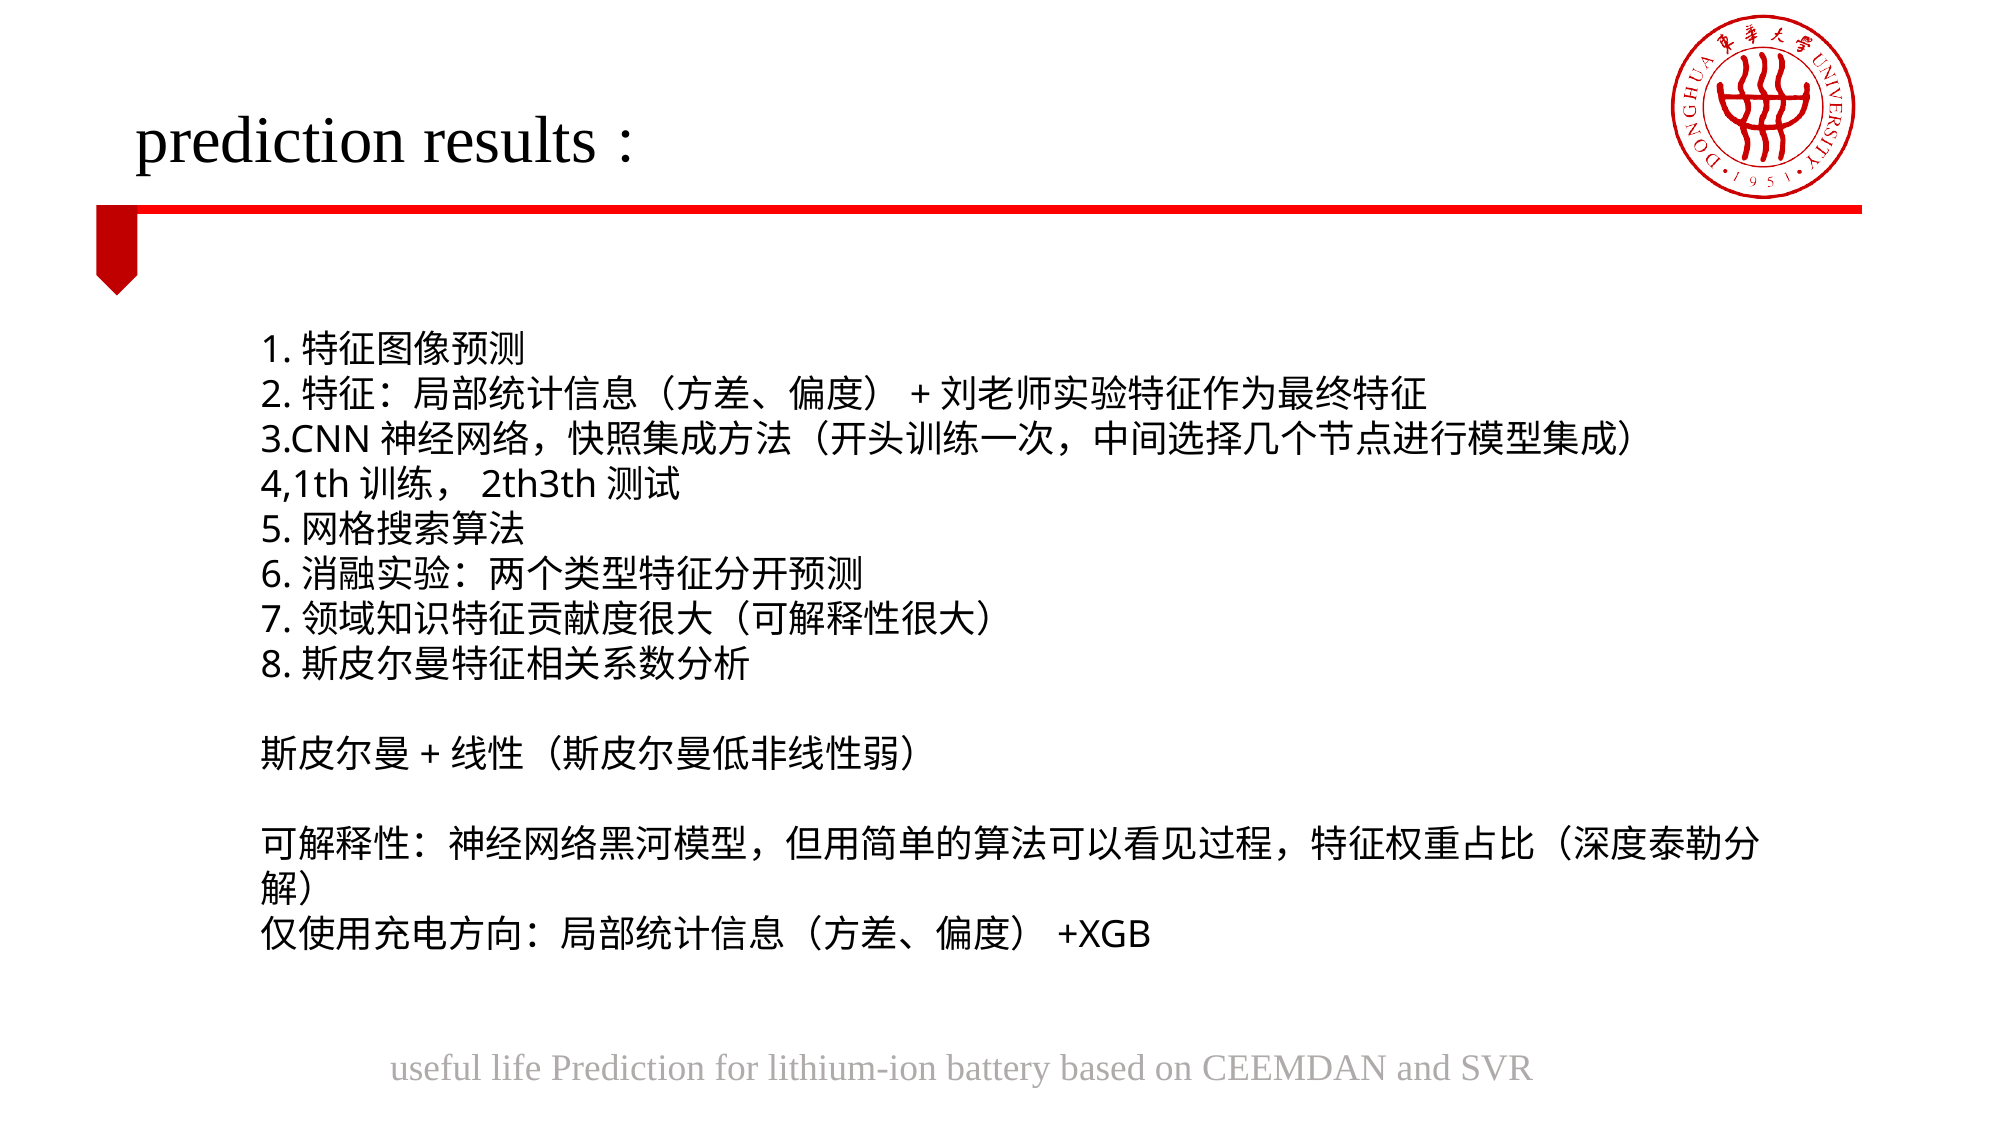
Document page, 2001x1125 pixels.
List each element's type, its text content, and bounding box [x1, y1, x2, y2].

text_box prediction results： [120, 88, 1685, 184]
text_box useful life Prediction for lithium-ion battery based on CEEMDAN and SVR [25, 1035, 1899, 1096]
picture [1663, 13, 1863, 201]
text_box 1.特征图像预测 2.特征：局部统计信息（方差、偏度）+刘老师实验特征作为最终特征 3.CNN神经网络，快照集成方法（开头训练一次，中间选择几个节点进行模型集成） 4,1th训练，2th3th测试 5.网格搜索算法 6.消融实验：两个类型特征分开预测 7.领域知识特征贡献度很大（可解释性很大） 8.斯皮尔曼特征相关系数分析 斯皮尔曼+线性（斯皮尔曼低非线性弱） 可解释性：神经网络黑河模型，但用简单的算法可以看见过程，特征权重占比（深度泰勒分解） 仅使用充电方向：局部统计信息（方差、偏度）+XGB [245, 272, 1832, 1008]
